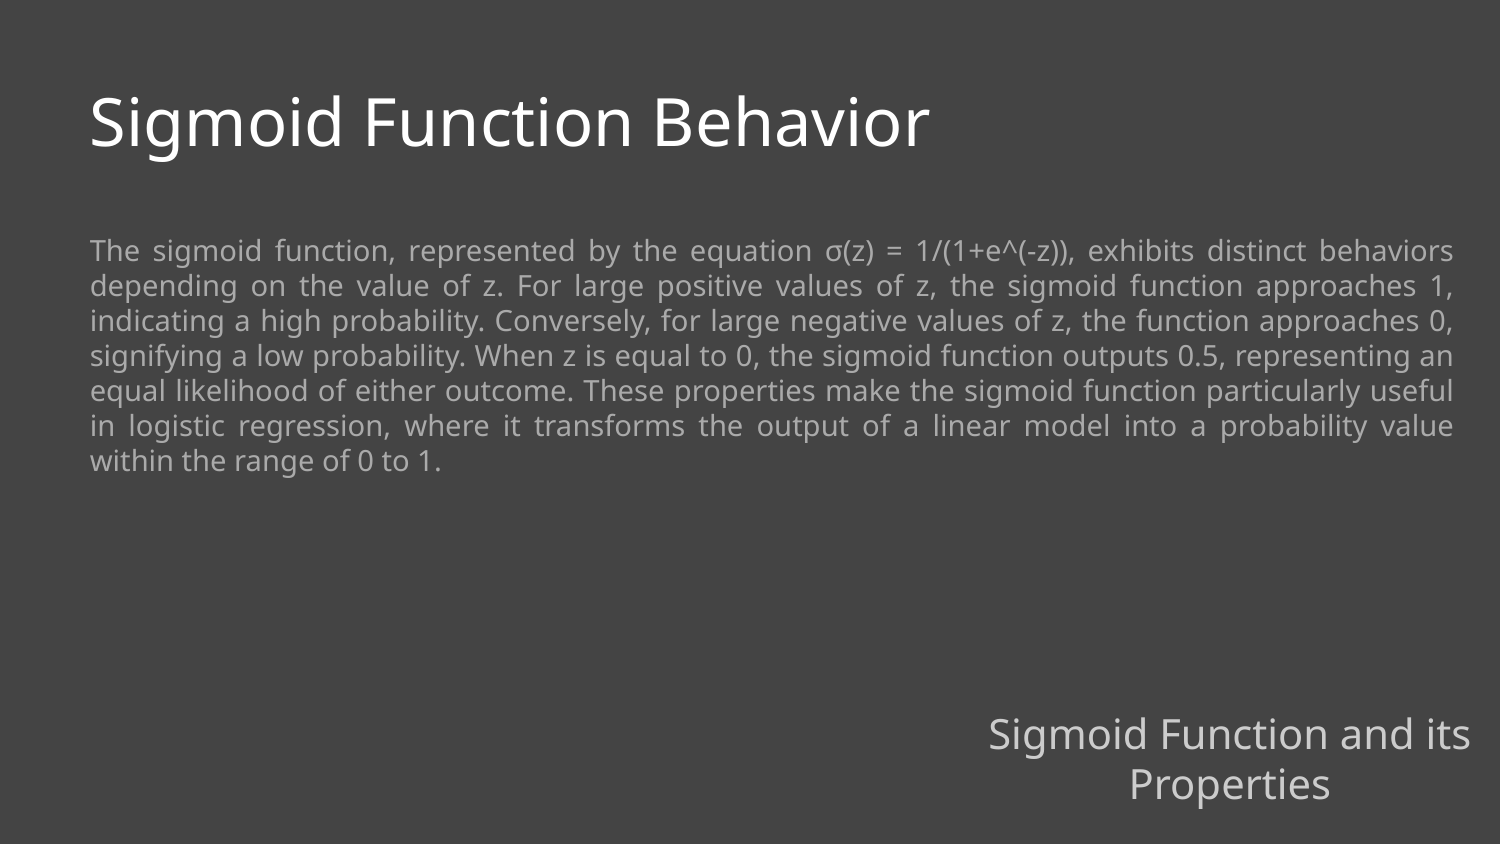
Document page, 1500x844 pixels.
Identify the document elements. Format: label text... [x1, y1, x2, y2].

text_box Sigmoid Function Behavior [74, 44, 1425, 195]
text_box The sigmoid function, represented by the equation σ(z) = 1/(1+e^(-z)), exhibits distinct behaviors depending on the value of z. For large positive values of z, the sigmoid function approaches 1, indicating a high probability. Conversely, for large negative values of z, the function approaches 0, signifying a low probability. When z is equal to 0, the sigmoid function outputs 0.5, representing an equal likelihood of either outcome. These properties make the sigmoid function particularly useful in logistic regression, where it transforms the output of a linear model into a probability value within the range of 0 to 1. [74, 224, 1470, 765]
text_box Sigmoid Function and its Properties [929, 719, 1500, 795]
